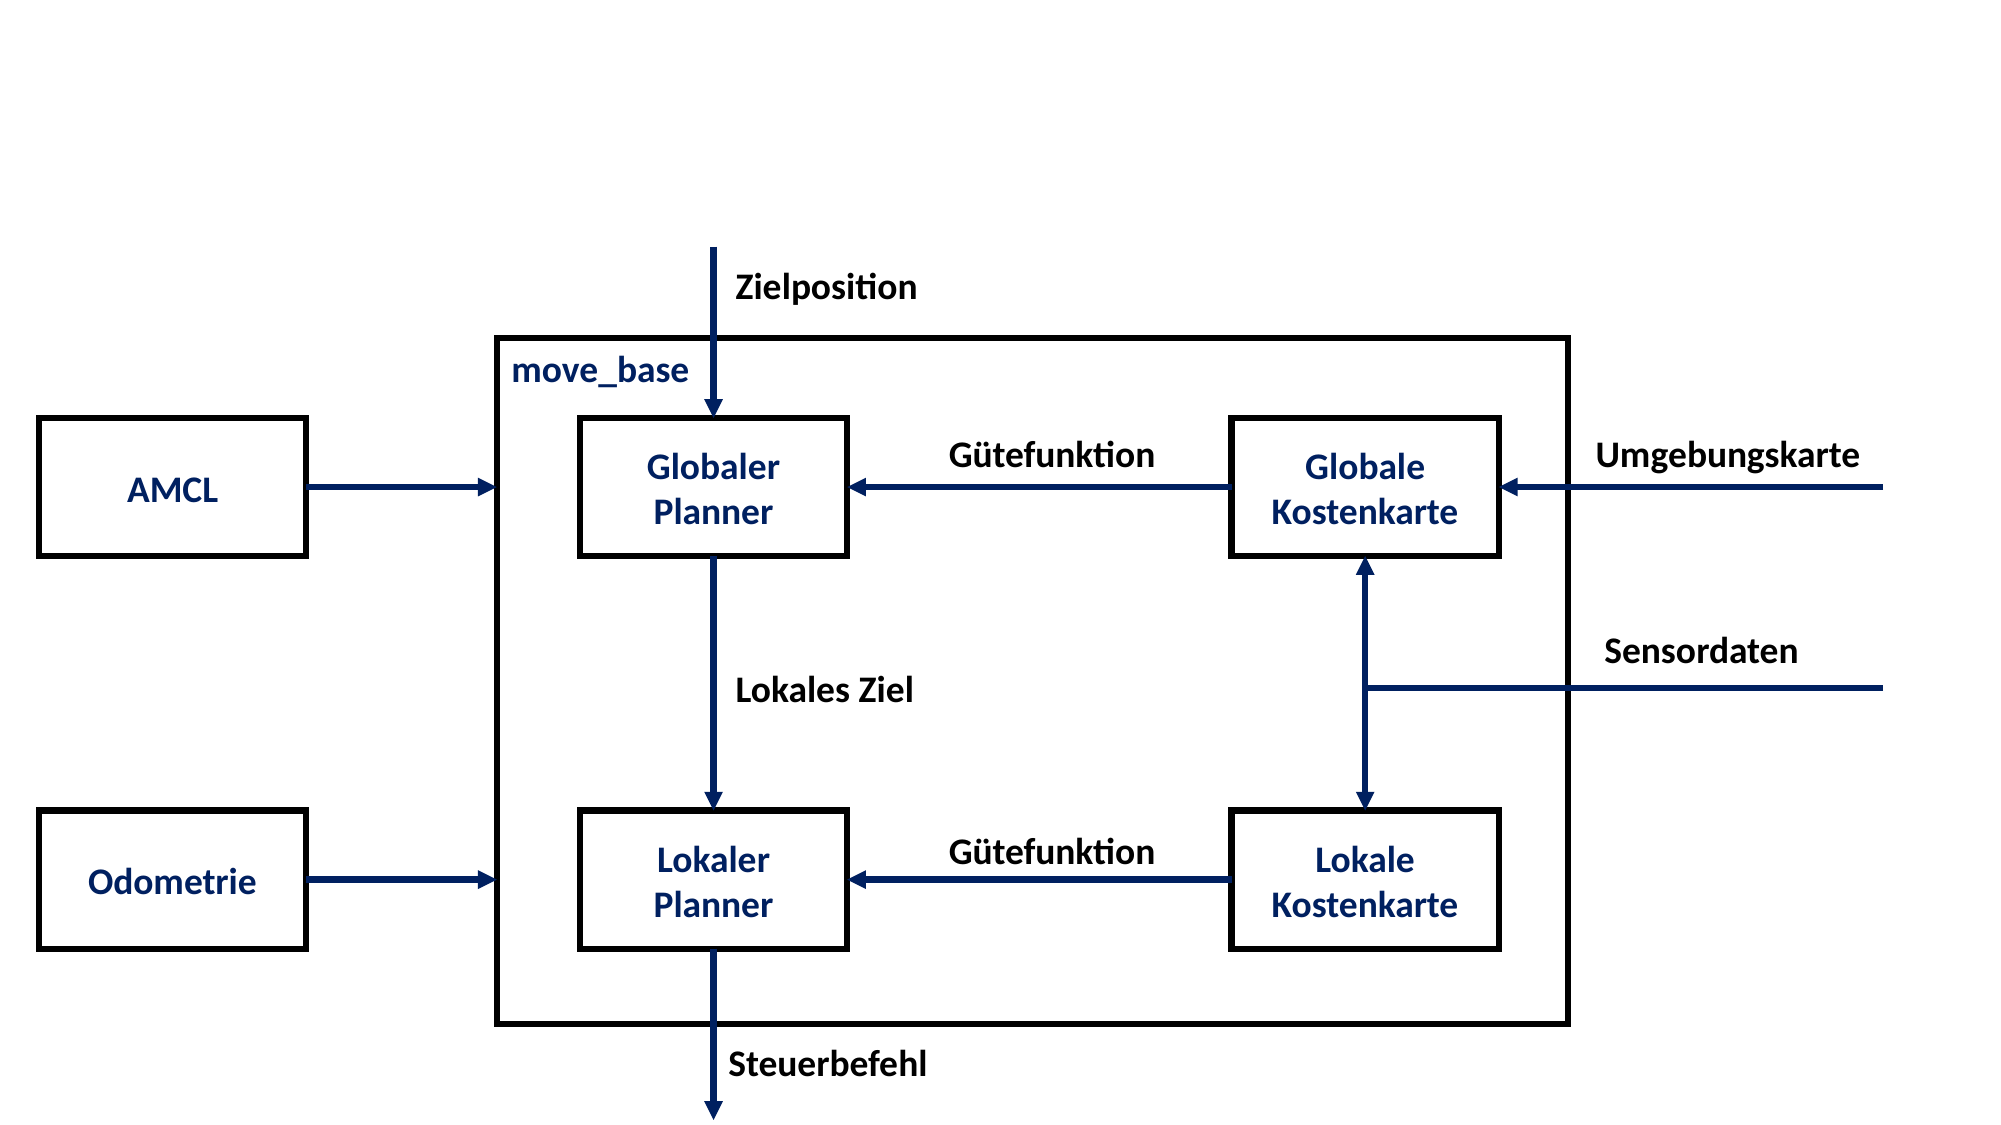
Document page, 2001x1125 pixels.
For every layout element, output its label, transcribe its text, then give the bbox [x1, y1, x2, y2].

text_box Globale Kostenkarte [1231, 417, 1500, 557]
text_box move_base [496, 337, 712, 1025]
text_box Lokaler Planner [579, 810, 848, 950]
text_box Lokales Ziel [720, 657, 973, 718]
text_box AMCL [38, 417, 307, 557]
text_box move_base [1500, 489, 1569, 556]
text_box Lokale Kostenkarte [1231, 810, 1500, 950]
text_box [1365, 687, 1878, 811]
text_box move_base [717, 811, 1569, 1025]
text_box move_base [715, 337, 1569, 486]
text_box Steuerbefehl [714, 1031, 966, 1092]
text_box Zielposition [720, 254, 973, 315]
text_box Umgebungskarte [1580, 422, 1878, 482]
text_box Gütefunktion [934, 820, 1231, 879]
text_box move_base [715, 488, 1364, 878]
text_box Odometrie [38, 810, 307, 950]
text_box Gütefunktion [934, 422, 1231, 483]
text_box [1365, 556, 1884, 688]
text_box Globaler Planner [579, 417, 848, 557]
